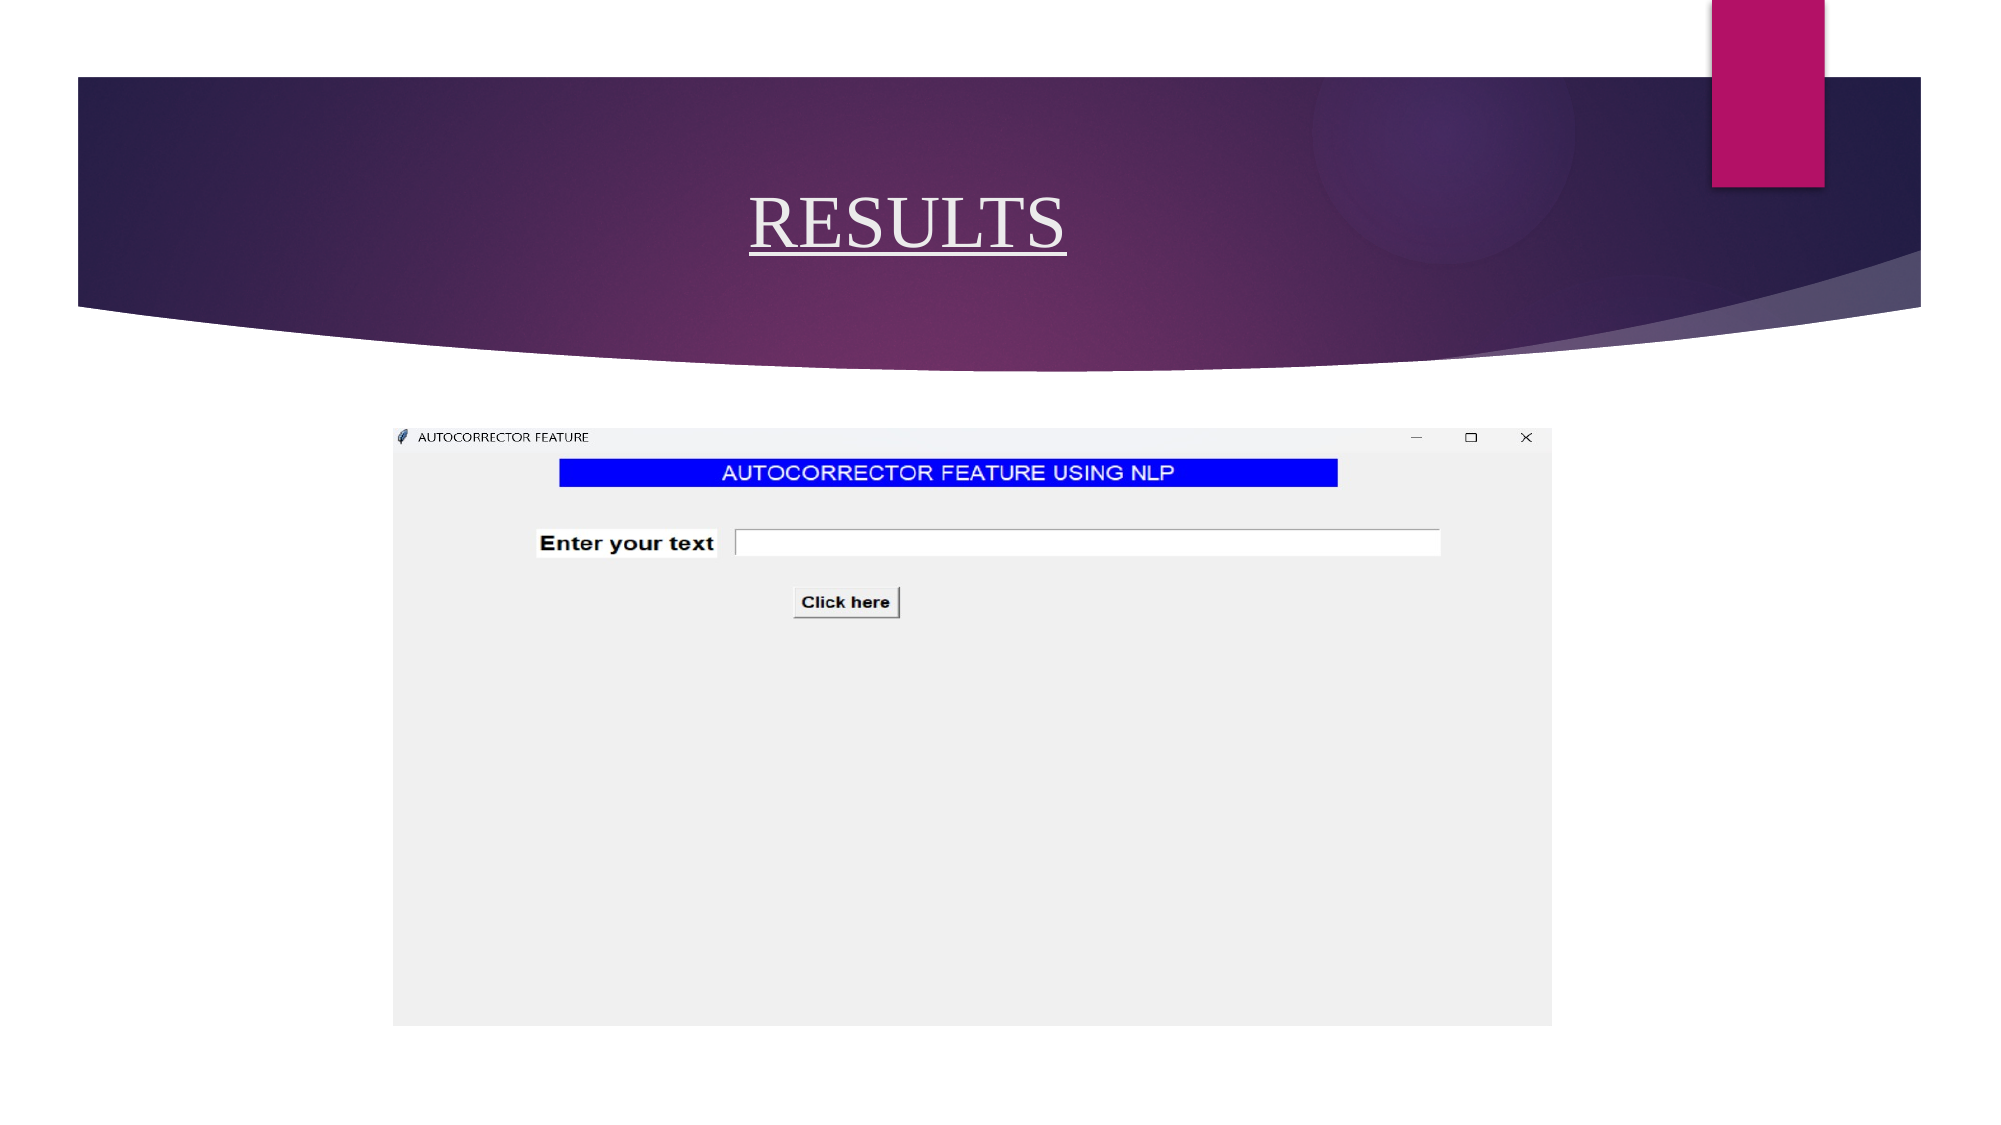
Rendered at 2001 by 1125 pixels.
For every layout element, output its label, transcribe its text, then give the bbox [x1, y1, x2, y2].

picture [393, 428, 1552, 1026]
title RESULTS [189, 159, 1627, 276]
